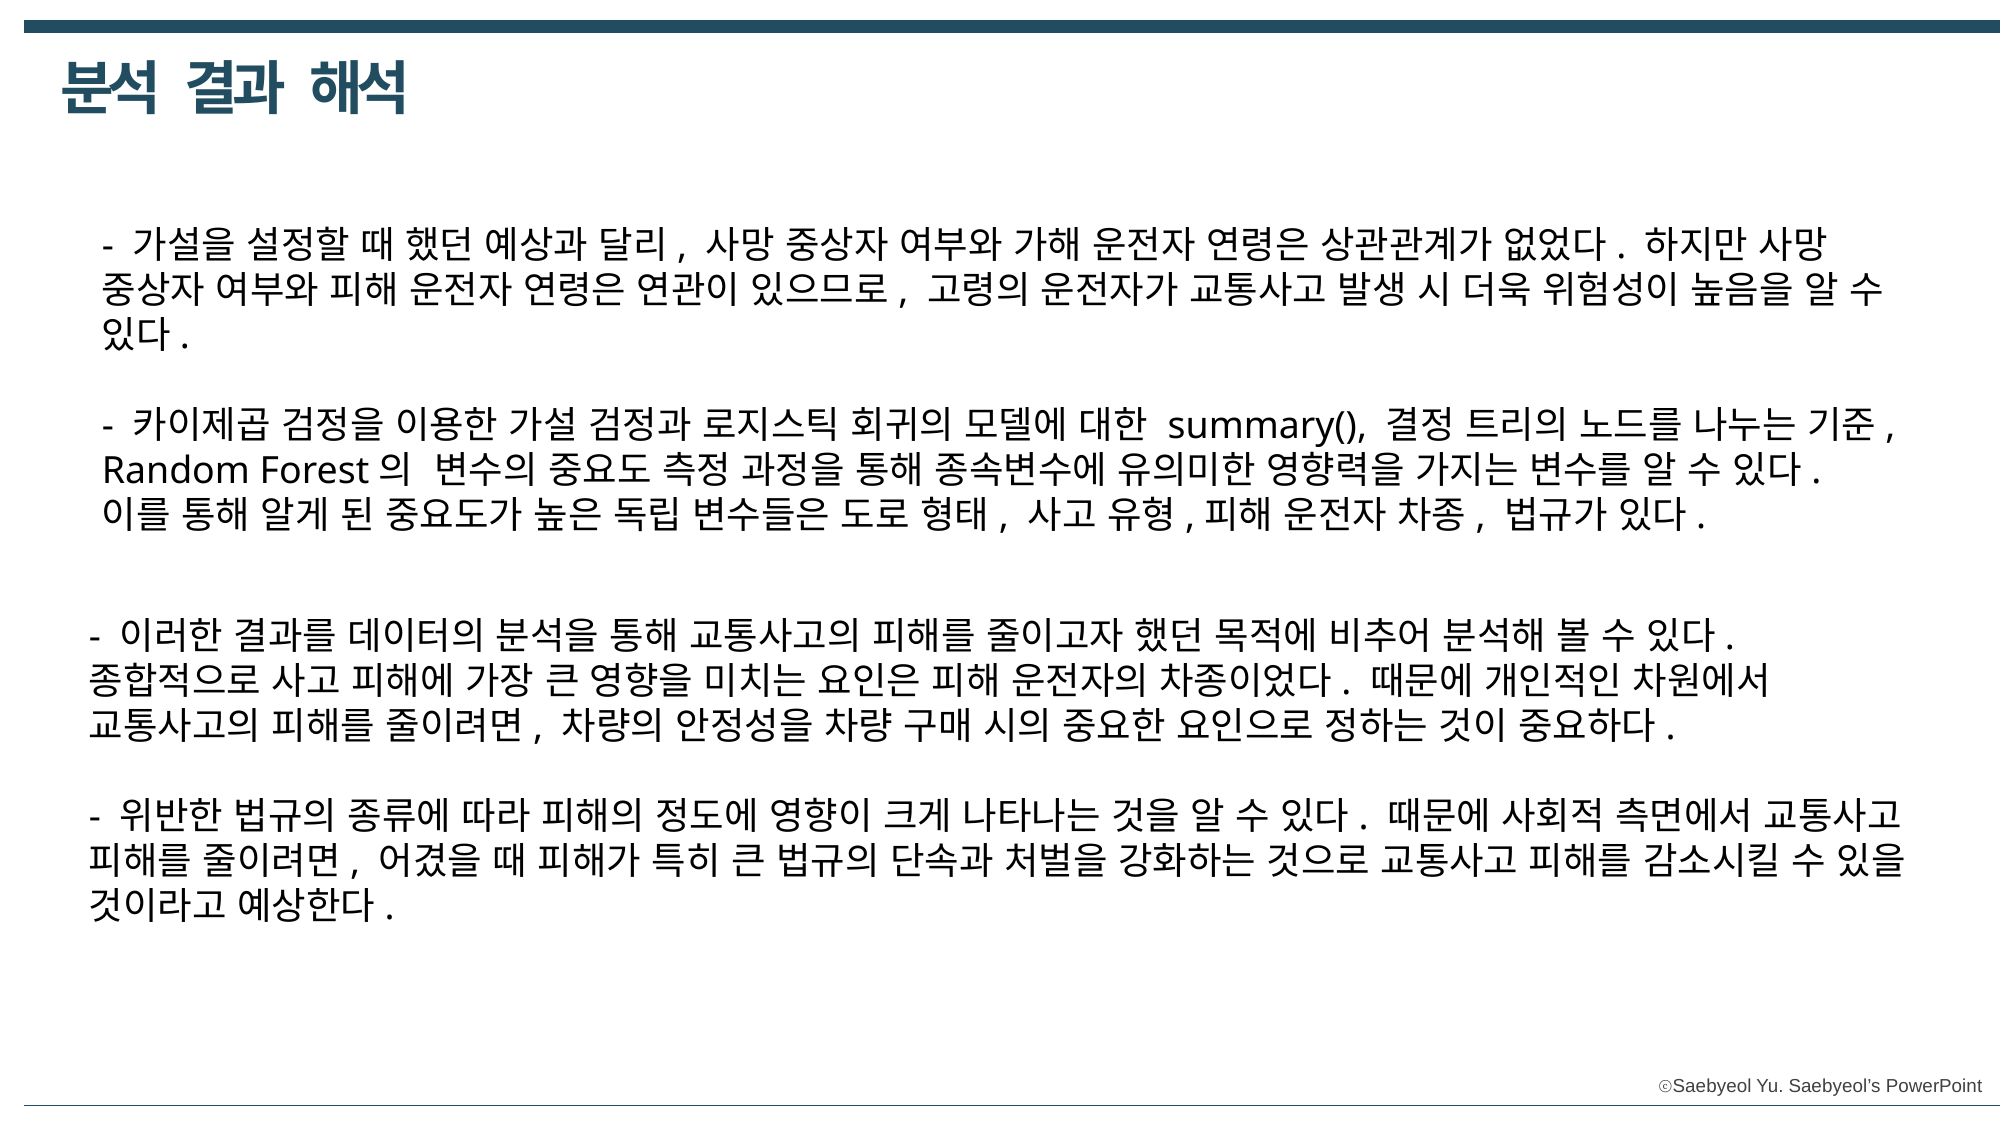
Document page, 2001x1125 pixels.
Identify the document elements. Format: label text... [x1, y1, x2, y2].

text_box 분석 결과 해석 [45, 43, 1556, 129]
text_box - 이러한 결과를 데이터의 분석을 통해 교통사고의 피해를 줄이고자 했던 목적에 비추어 분석해 볼 수 있다. 종합적으로 사고 피해에 가장 큰 영향을 미치는 요인은 피해 운전자의 차종이었다. 때문에 개인적인 차원에서 교통사고의 피해를 줄이려면, 차량의 안정성을 차량 구매 시의 중요한 요인으로 정하는 것이 중요하다. - 위반한 법규의 종류에 따라 피해의 정도에 영향이 크게 나타나는 것을 알 수 있다. 때문에 사회적 측면에서 교통사고 피해를 줄이려면, 어겼을 때 피해가 특히 큰 법규의 단속과 처벌을 강화하는 것으로 교통사고 피해를 감소시킬 수 있을 것이라고 예상한다. [74, 604, 1926, 935]
text_box - 가설을 설정할 때 했던 예상과 달리, 사망 중상자 여부와 가해 운전자 연령은 상관관계가 없었다. 하지만 사망 중상자 여부와 피해 운전자 연령은 연관이 있으므로, 고령의 운전자가 교통사고 발생 시 더욱 위험성이 높음을 알 수 있다. - 카이제곱 검정을 이용한 가설 검정과 로지스틱 회귀의 모델에 대한 summary(), 결정 트리의 노드를 나누는 기준, Random Forest의 변수의 중요도 측정 과정을 통해 종속변수에 유의미한 영향력을 가지는 변수를 알 수 있다. 이를 통해 알게 된 중요도가 높은 독립 변수들은 도로 형태, 사고 유형,피해 운전자 차종, 법규가 있다. [87, 213, 1939, 544]
